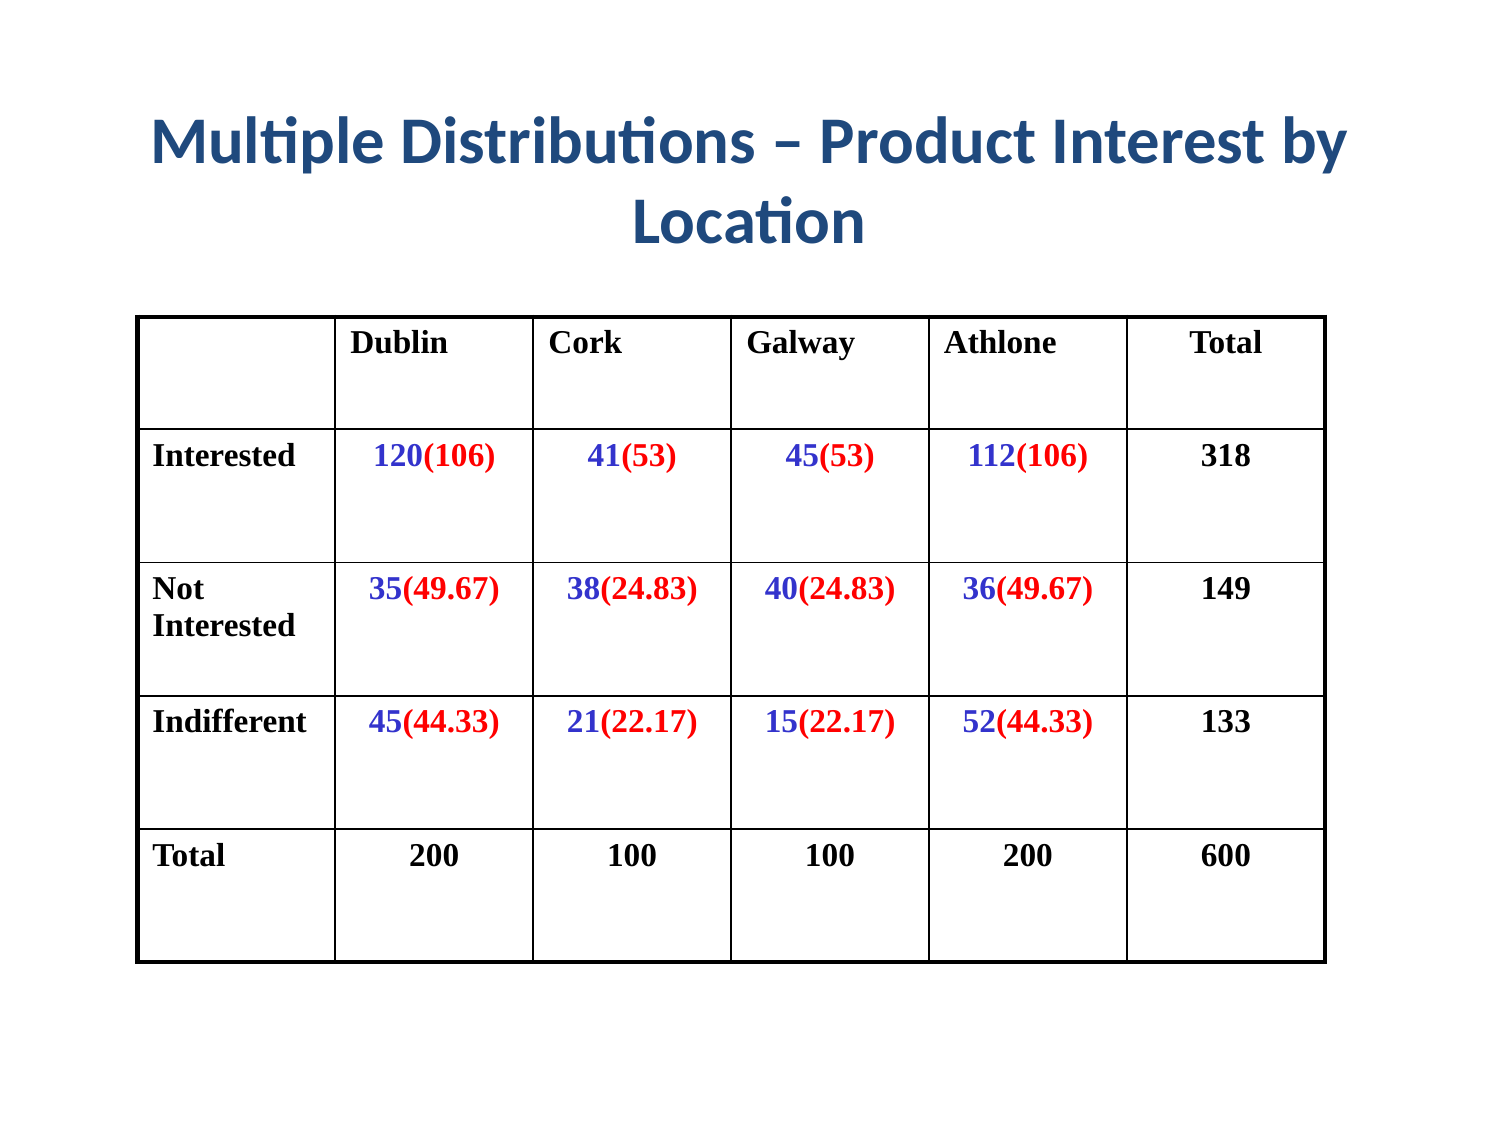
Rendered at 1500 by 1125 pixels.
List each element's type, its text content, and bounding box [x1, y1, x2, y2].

table_cell 52(44.33) [930, 697, 1126, 828]
table_cell Interested [140, 430, 334, 562]
table_cell 112(106) [930, 430, 1126, 562]
table_cell 38(24.83) [534, 563, 730, 695]
table_header Total [1128, 319, 1323, 428]
table_cell 600 [1128, 830, 1323, 960]
table_cell 200 [336, 830, 532, 960]
table_cell 41(53) [534, 430, 730, 562]
table_cell 35(49.67) [336, 563, 532, 695]
table_cell Total [140, 830, 334, 960]
table_header Galway [732, 319, 928, 428]
table_cell 40(24.83) [732, 563, 928, 695]
table_cell 149 [1128, 563, 1323, 695]
table_cell 100 [534, 830, 730, 960]
table_cell 15(22.17) [732, 697, 928, 828]
table_cell 45(53) [732, 430, 928, 562]
table_cell 36(49.67) [930, 563, 1126, 695]
table_cell Not Interested [140, 563, 334, 695]
table_cell 318 [1128, 430, 1323, 562]
table_cell 200 [930, 830, 1126, 960]
table_cell 133 [1128, 697, 1323, 828]
table_header Athlone [930, 319, 1126, 428]
table_header Cork [534, 319, 730, 428]
table_cell 100 [732, 830, 928, 960]
text_box Multiple Distributions – Product Interest by Location [112, 90, 1388, 278]
table_header [140, 319, 334, 428]
table_cell 21(22.17) [534, 697, 730, 828]
table_cell Indifferent [140, 697, 334, 828]
table_header Dublin [336, 319, 532, 428]
table_cell 120(106) [336, 430, 532, 562]
table_cell 45(44.33) [336, 697, 532, 828]
